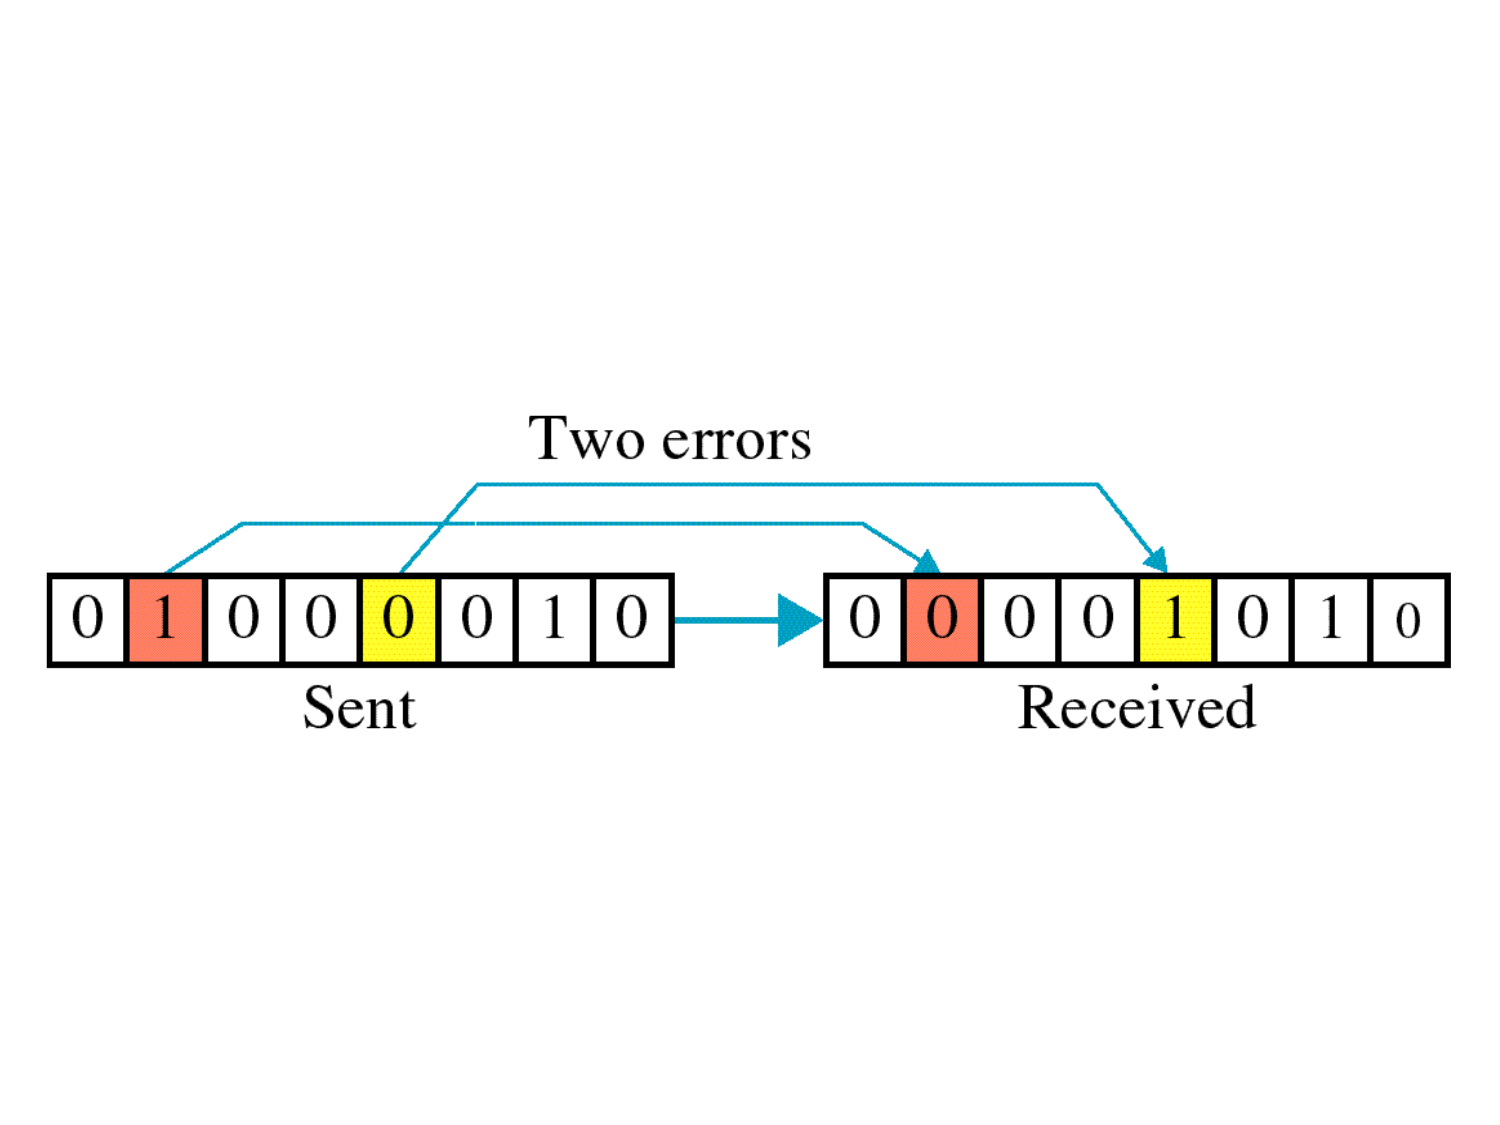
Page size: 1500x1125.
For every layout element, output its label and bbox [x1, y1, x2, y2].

picture [46, 399, 1451, 745]
